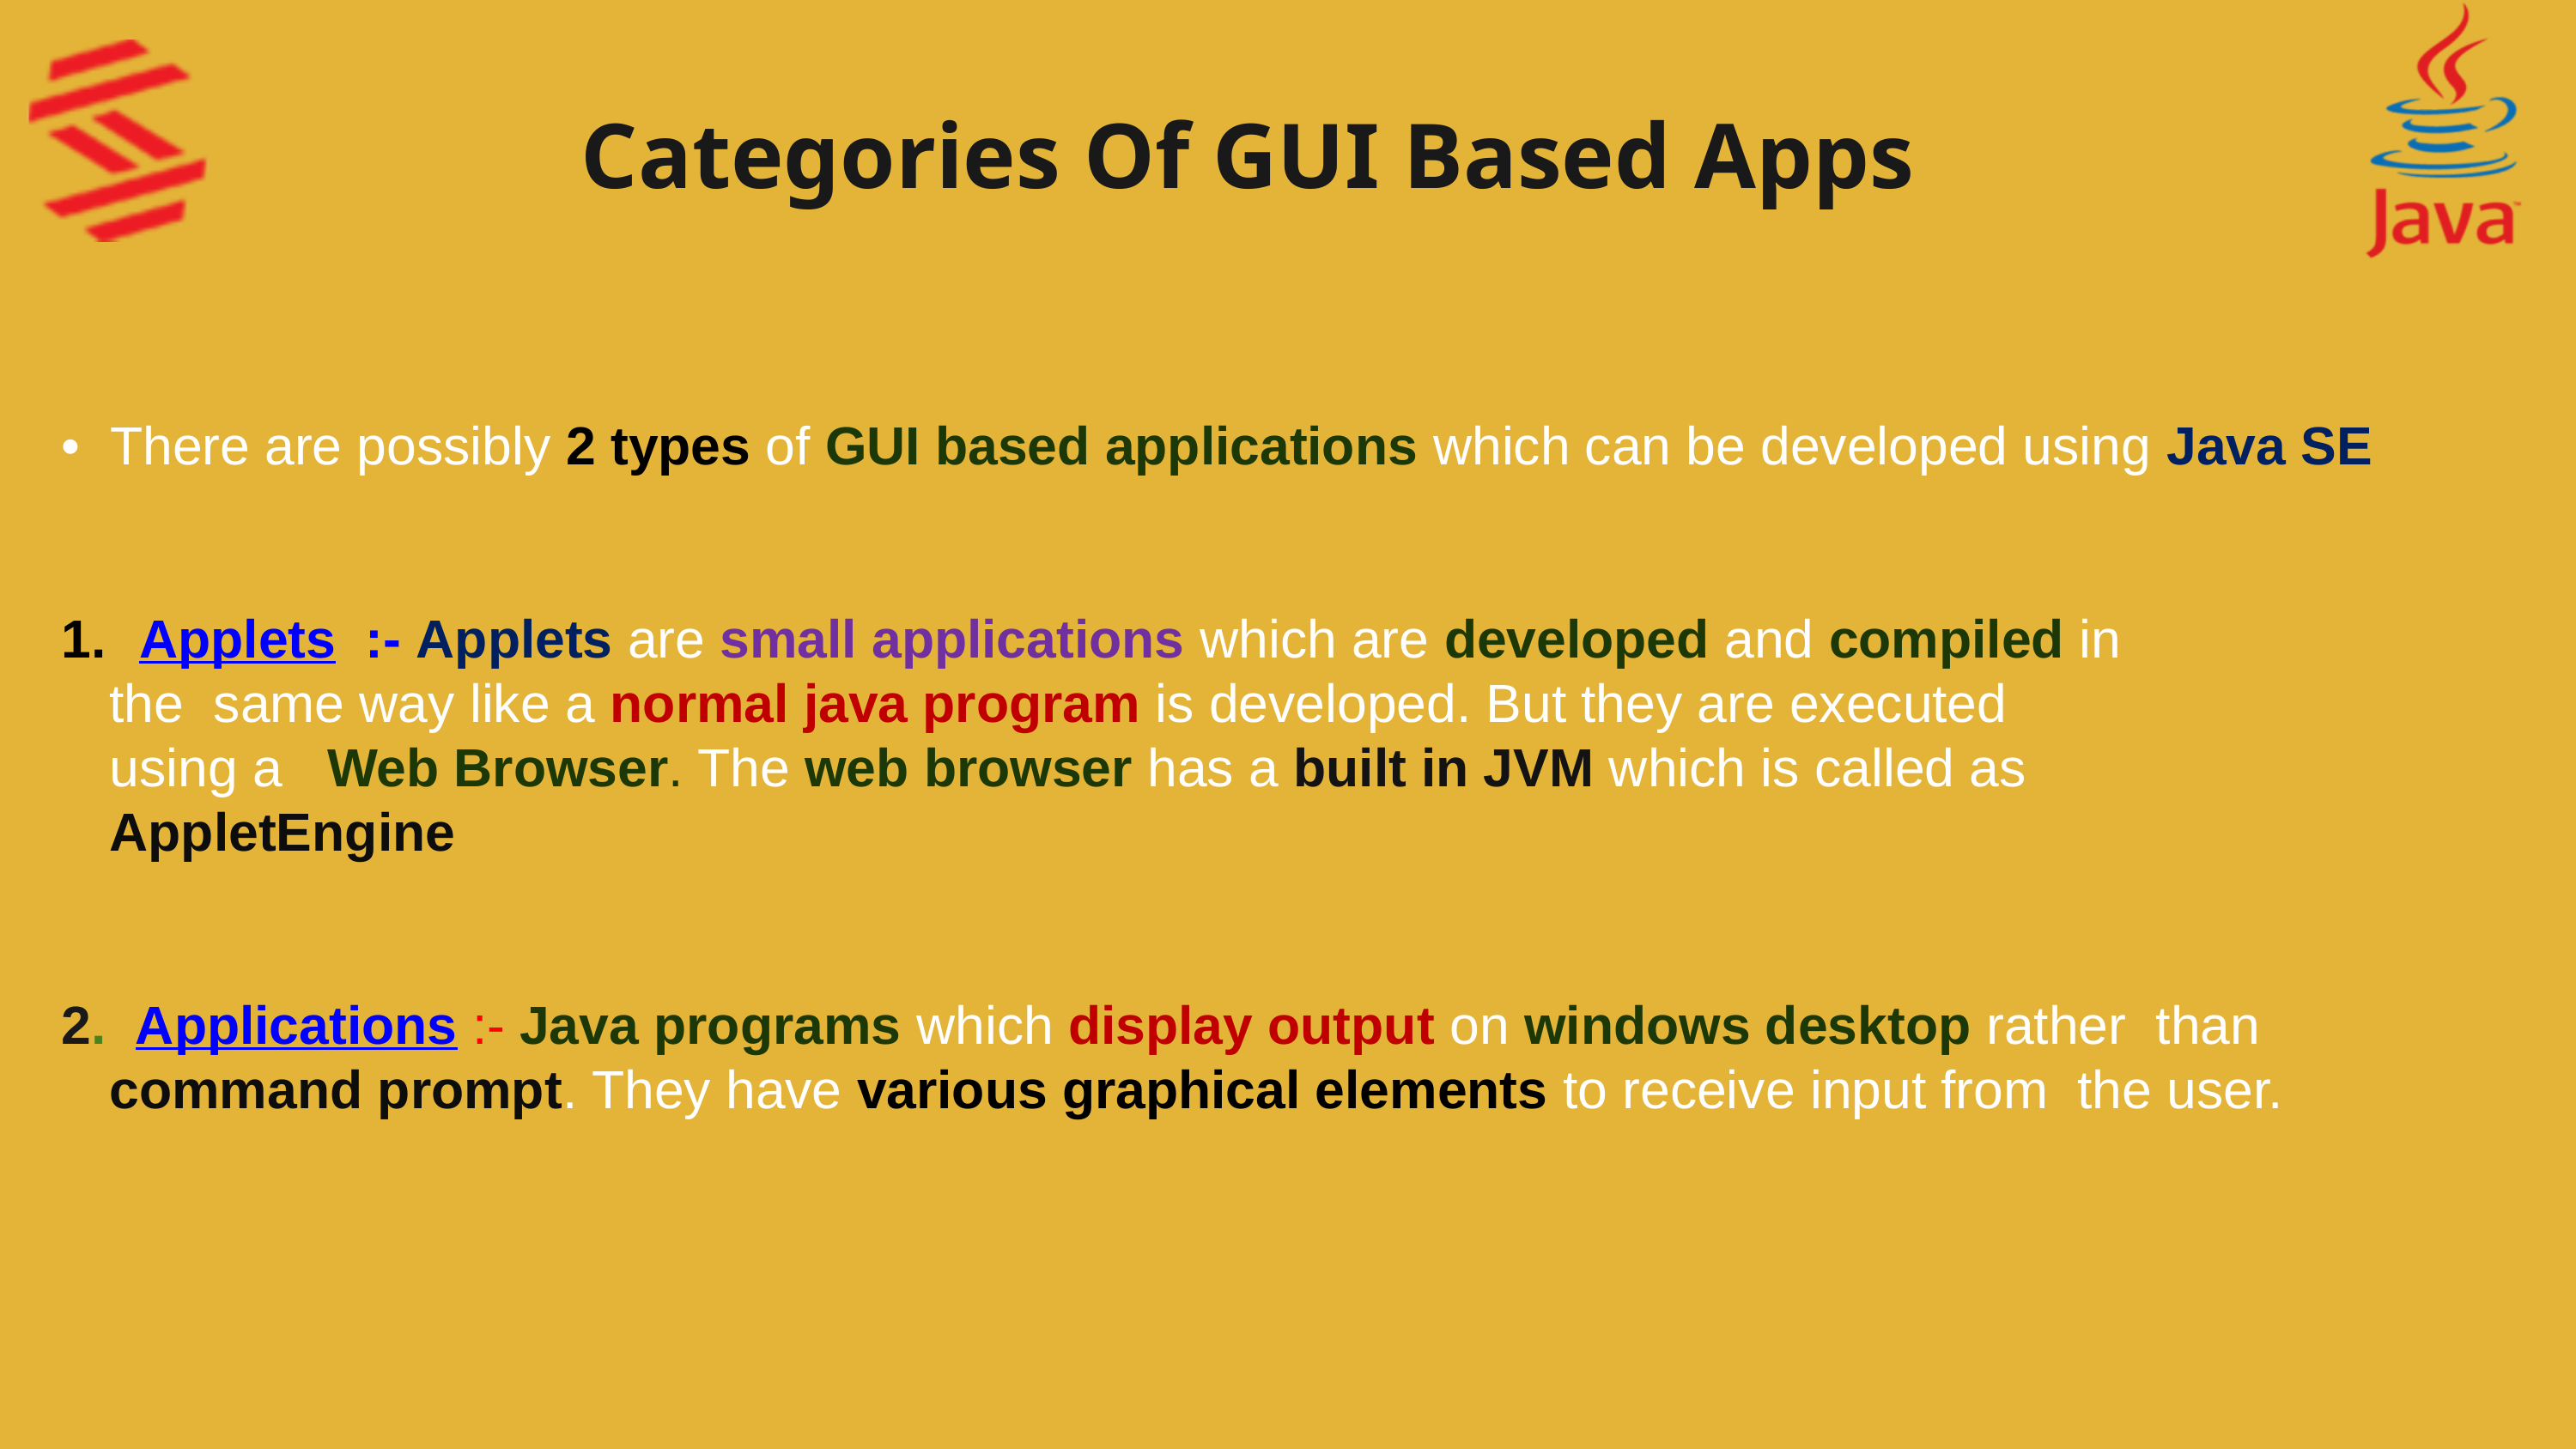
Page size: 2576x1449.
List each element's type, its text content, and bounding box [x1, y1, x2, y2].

picture [2274, 0, 2576, 282]
text_box • There are possibly 2 types of GUI based applications which can be developed using Java SE Applets :- Applets are small applications which are developed and compiled in the same way like a normal java program is developed. But they are executed using a Web Browser. The web browser has a built in JVM which is called as AppletEngine 2. Applications :- Java programs which display output on windows desktop rather than command prompt. They have various graphical elements to receive input from the user. [48, 340, 2447, 1190]
picture [20, 39, 222, 242]
title Categories Of GUI Based Apps [346, 49, 2150, 257]
